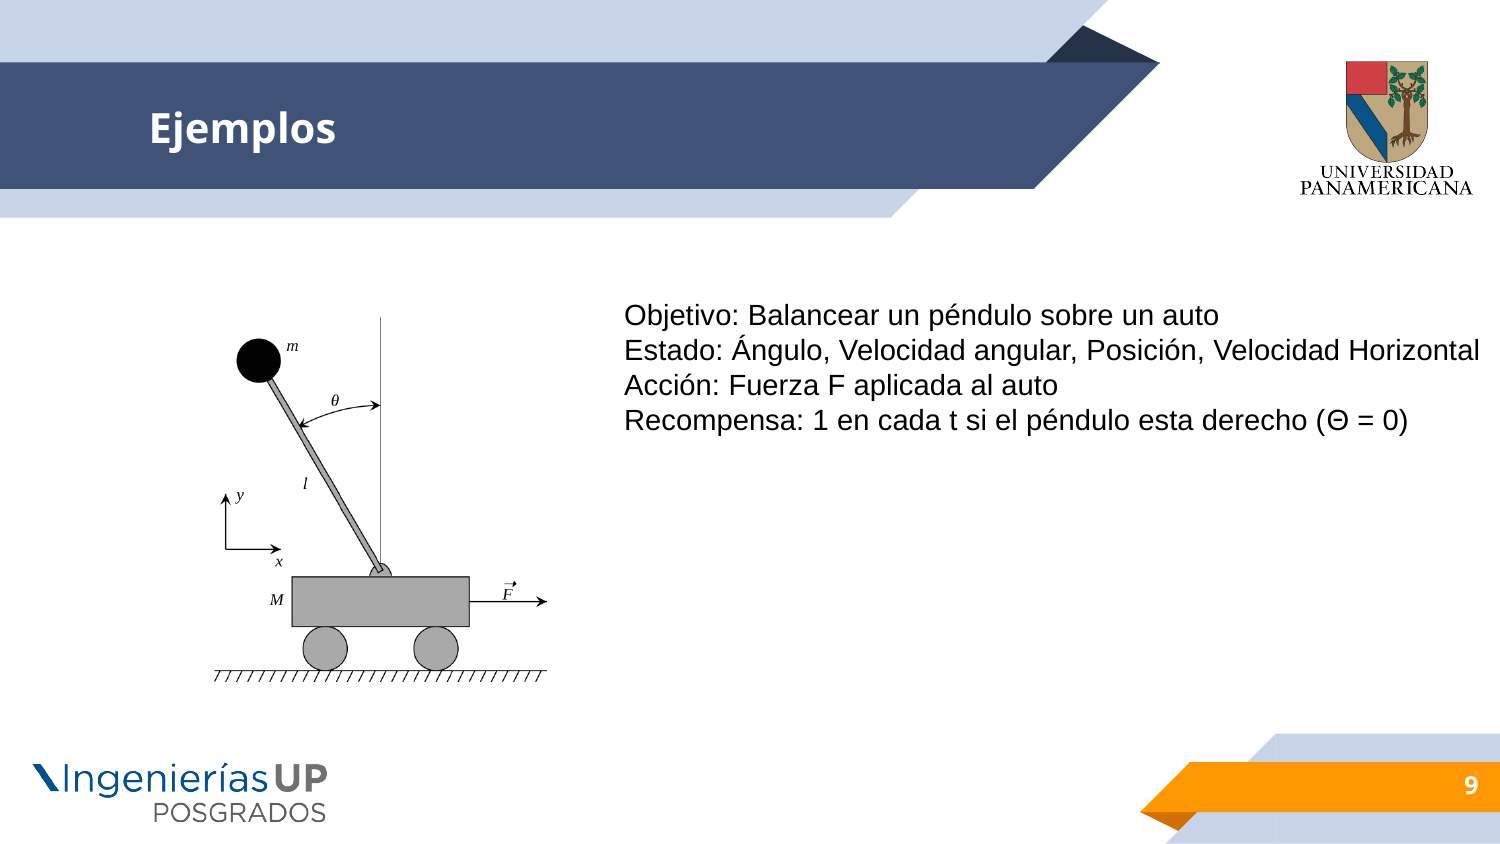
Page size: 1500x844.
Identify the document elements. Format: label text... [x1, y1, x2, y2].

picture [1286, 44, 1490, 210]
slide_number 9 [1249, 760, 1494, 813]
picture [191, 289, 564, 702]
picture [15, 737, 344, 844]
text_box Objetivo: Balancear un péndulo sobre un auto Estado: Ángulo, Velocidad angular, Posición, Velocidad Horizontal Acción: Fuerza F aplicada al auto Recompensa: 1 en cada t si el péndulo esta derecho (Θ = 0) [609, 289, 1497, 444]
title Ejemplos [133, 64, 1035, 190]
